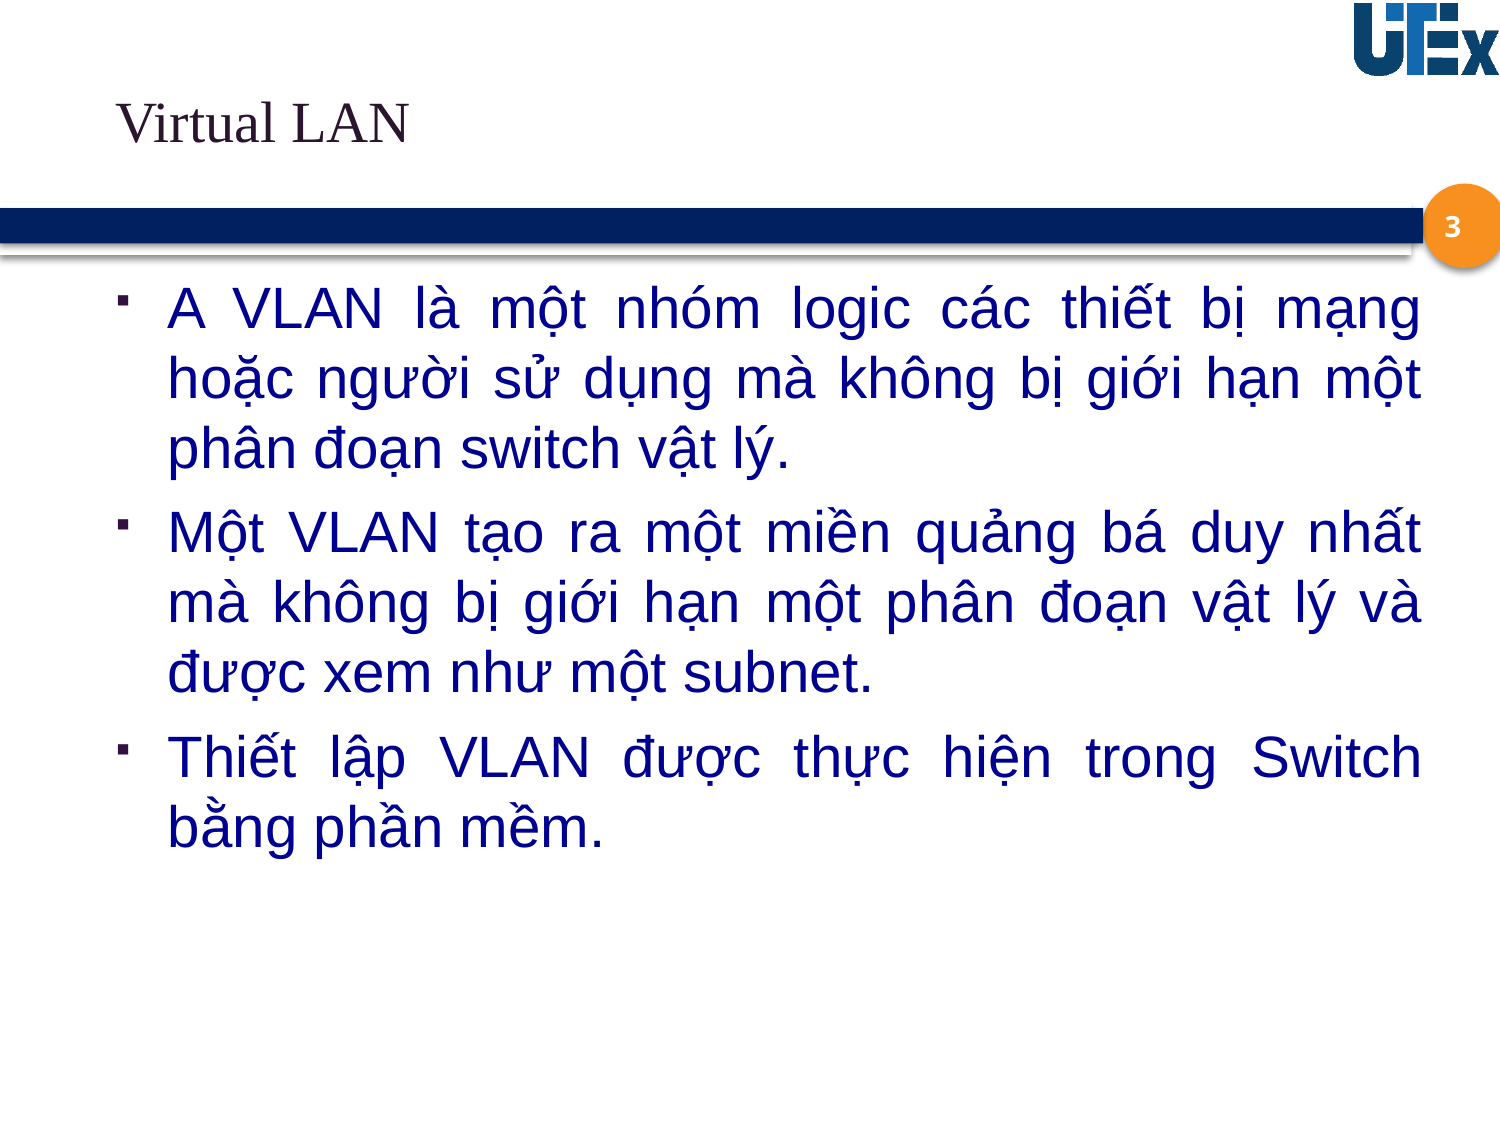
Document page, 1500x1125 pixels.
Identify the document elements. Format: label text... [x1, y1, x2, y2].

title Virtual LAN [100, 37, 1438, 200]
picture [1354, 3, 1499, 76]
list A VLAN là một nhóm logic các thiết bị mạng hoặc người sử dụng mà không bị giới hạn một phân đoạn switch vật lý. Một VLAN tạo ra một miền quảng bá duy nhất mà không bị giới hạn một phân đoạn vật lý và được xem như một subnet. Thiết lập VLAN được thực hiện trong Switch bằng phần mềm. [100, 262, 1438, 1000]
slide_number 3 [1409, 208, 1497, 249]
